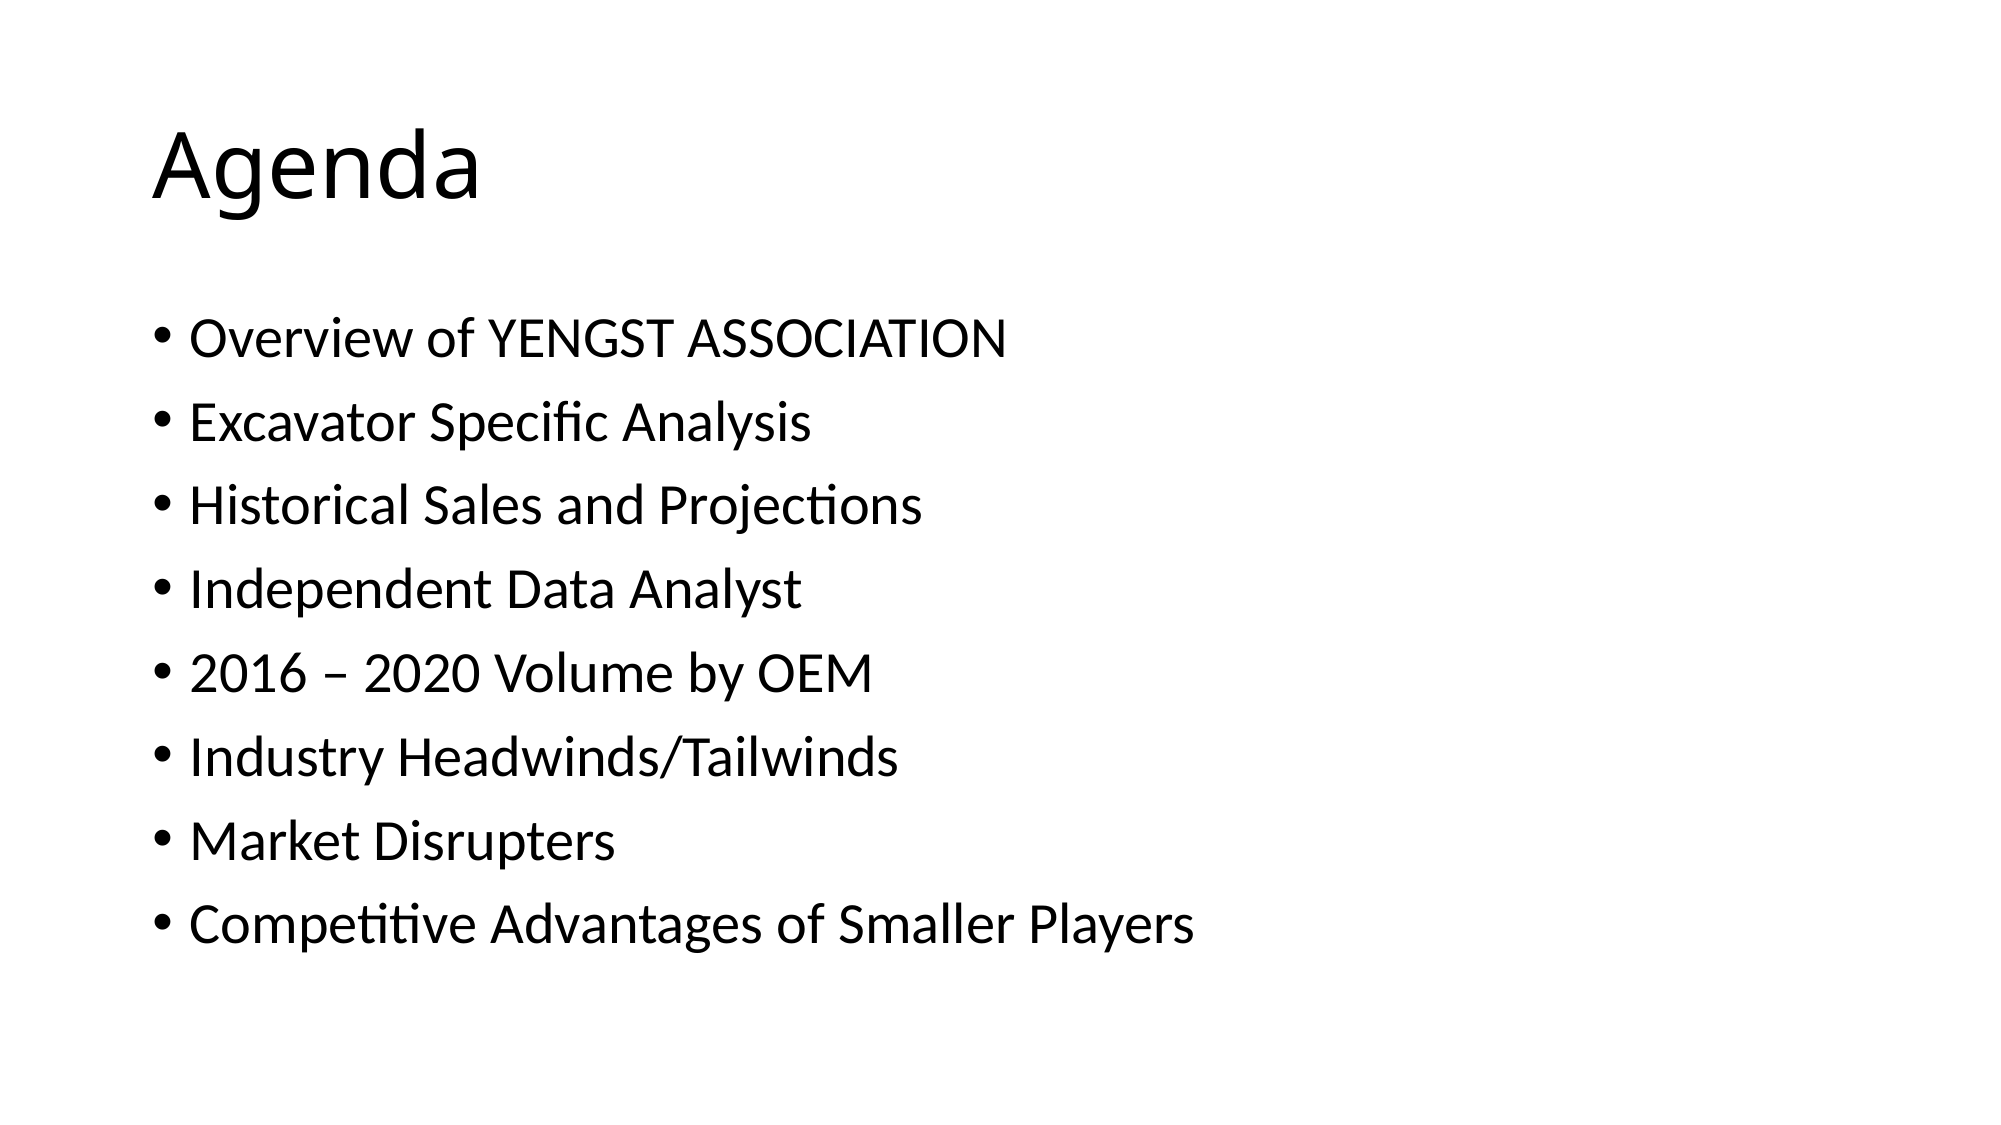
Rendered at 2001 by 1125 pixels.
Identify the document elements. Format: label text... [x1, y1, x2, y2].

title Agenda [137, 59, 1863, 278]
list Overview of YENGST ASSOCIATION Excavator Specific Analysis Historical Sales and Projections Independent Data Analyst 2016 – 2020 Volume by OEM Industry Headwinds/Tailwinds Market Disrupters Competitive Advantages of Smaller Players [137, 299, 1863, 1014]
